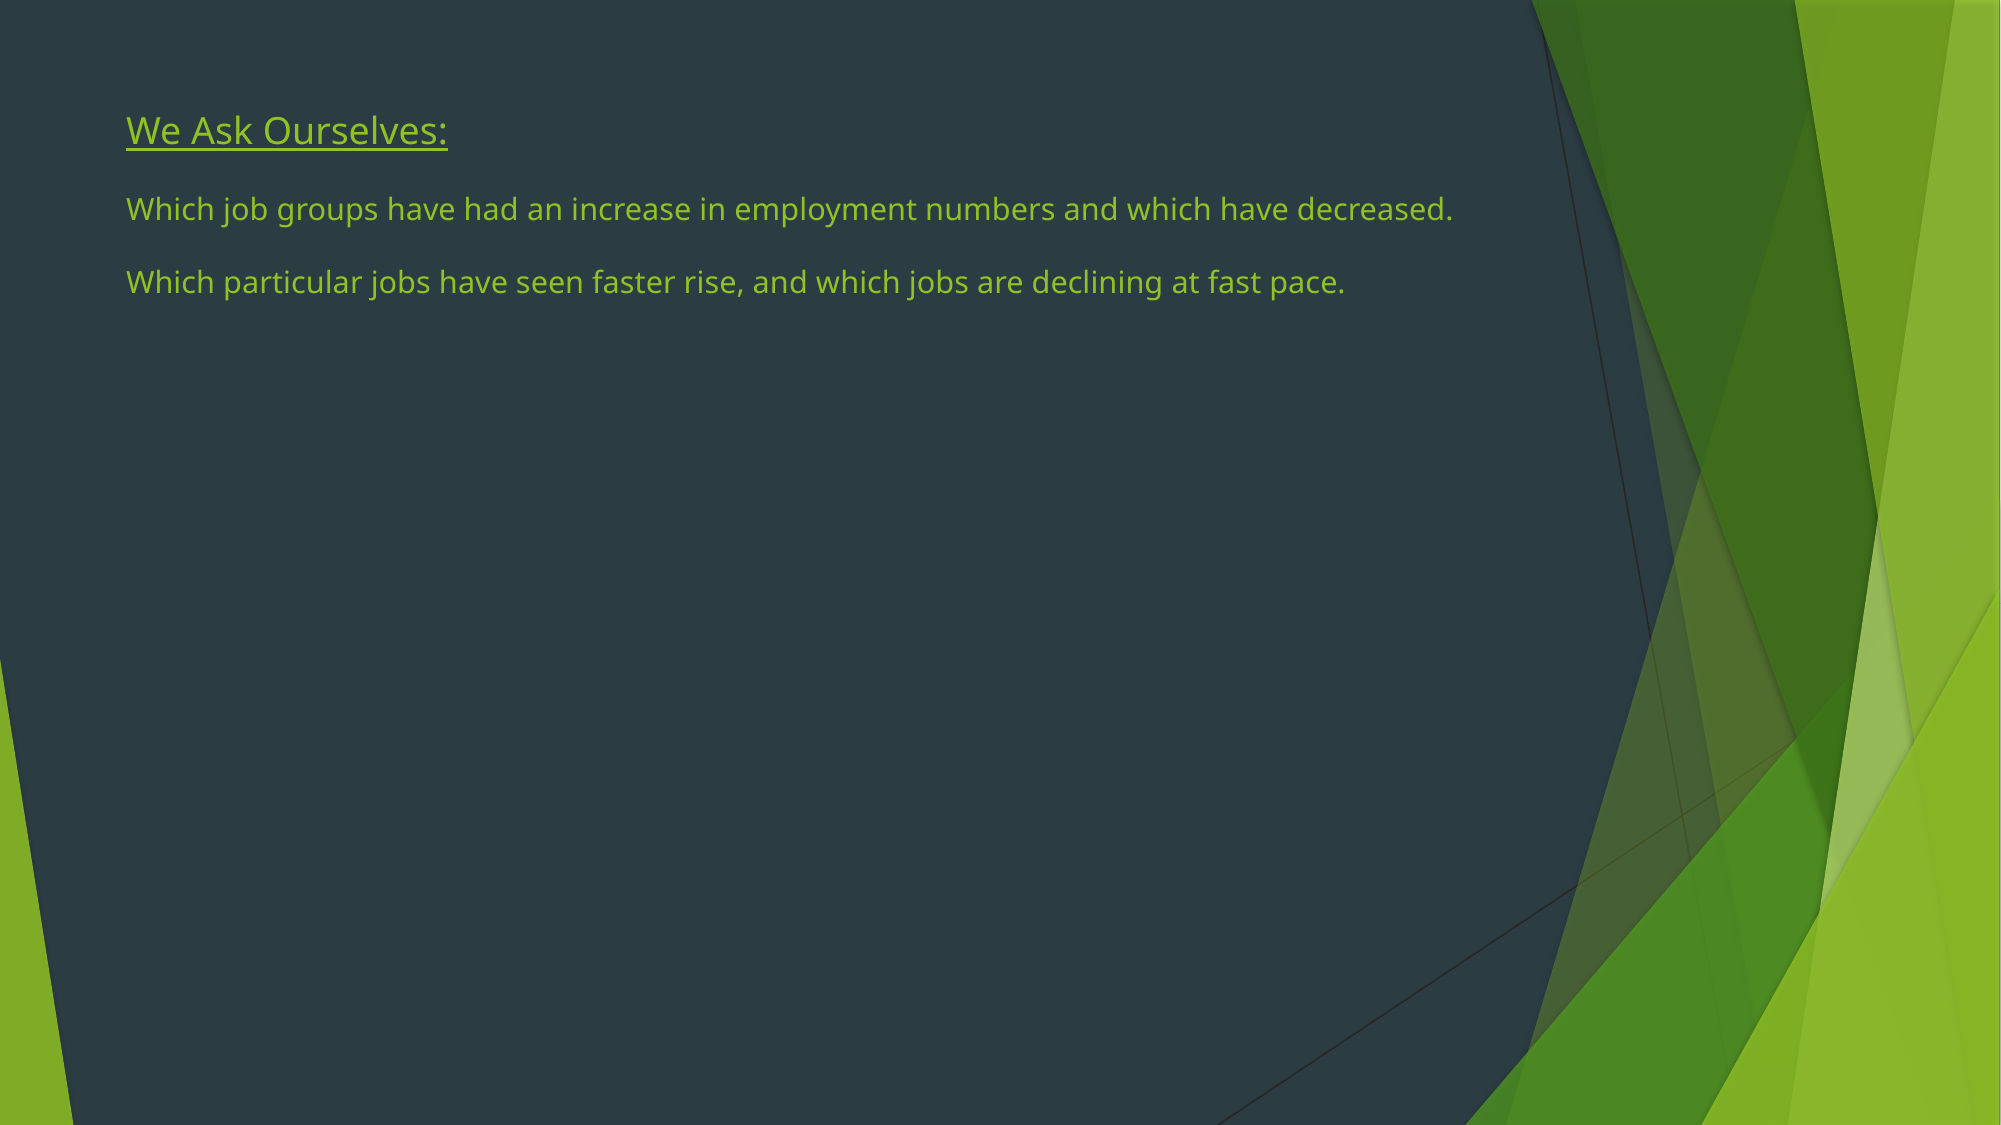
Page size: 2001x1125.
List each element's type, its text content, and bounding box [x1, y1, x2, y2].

title We Ask Ourselves: Which job groups have had an increase in employment numbers and which have decreased. Which particular jobs have seen faster rise, and which jobs are declining at fast pace. [111, 99, 1522, 317]
